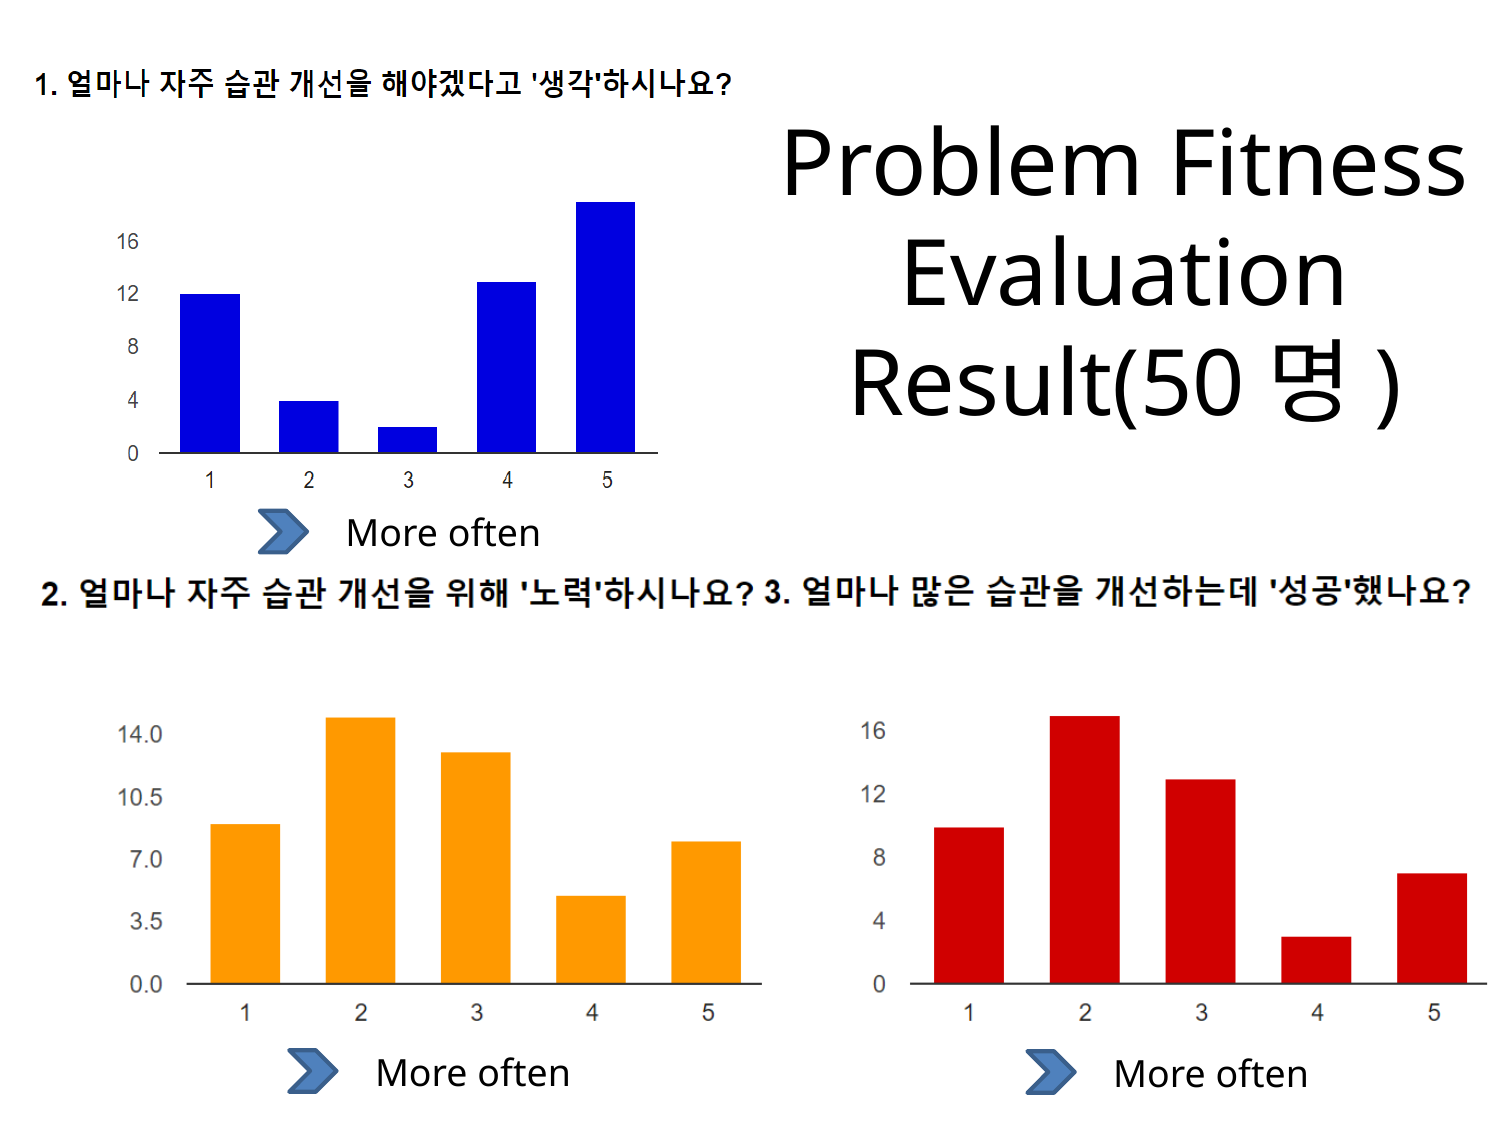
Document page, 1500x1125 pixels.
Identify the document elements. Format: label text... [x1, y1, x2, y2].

picture [29, 34, 763, 516]
text_box More often [330, 524, 733, 560]
text_box More often [360, 1050, 762, 1101]
text_box More often [1098, 1042, 1500, 1102]
picture [29, 556, 1488, 1043]
text_box [287, 1050, 339, 1094]
text_box [257, 524, 310, 555]
title Problem Fitness Evaluation Result(50명) [767, 45, 1488, 492]
text_box [1025, 1049, 1077, 1095]
